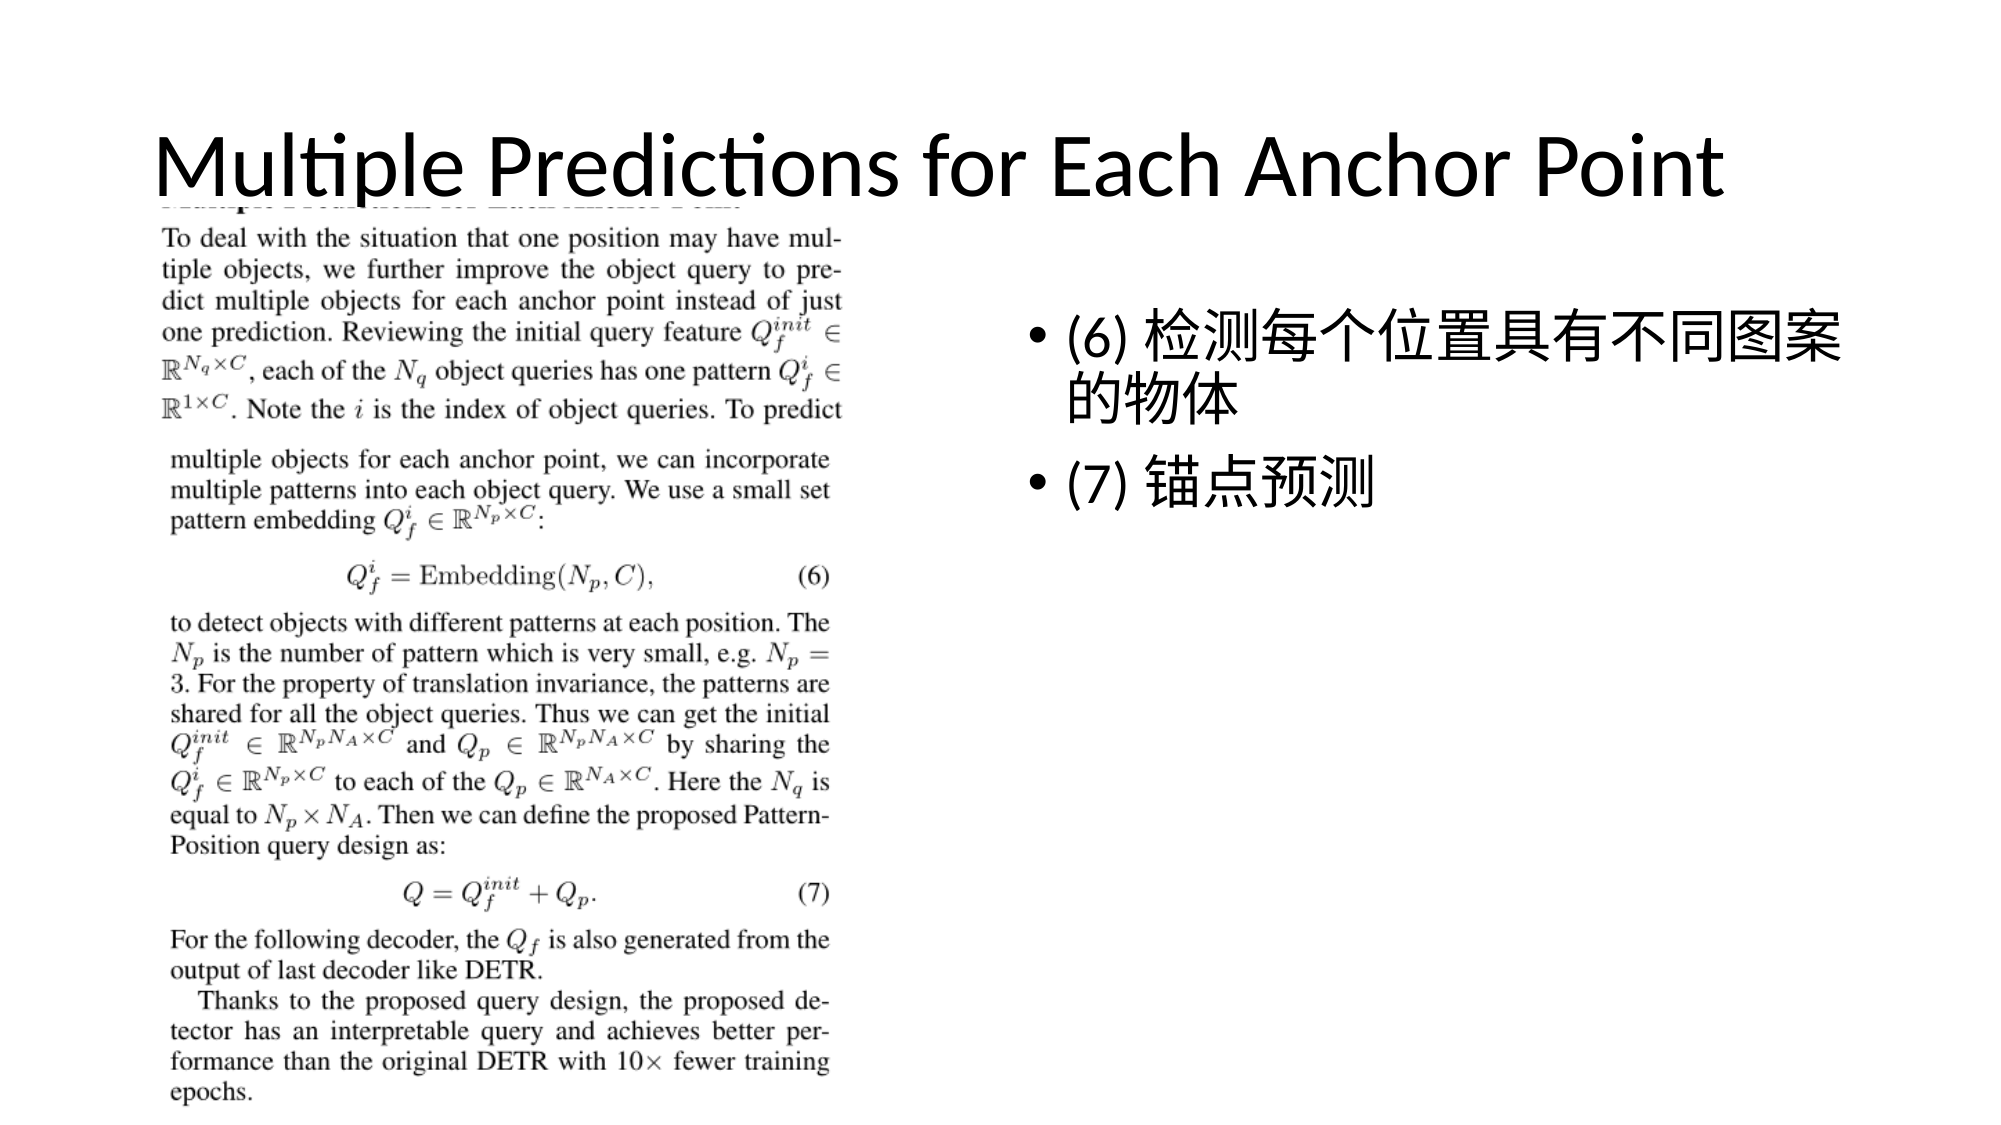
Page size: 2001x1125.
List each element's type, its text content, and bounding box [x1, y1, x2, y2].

picture [155, 207, 854, 1117]
title Multiple Predictions for Each Anchor Point [137, 58, 1863, 276]
list (6)检测每个位置具有不同图案的物体 (7)锚点预测 [1012, 299, 1863, 1014]
